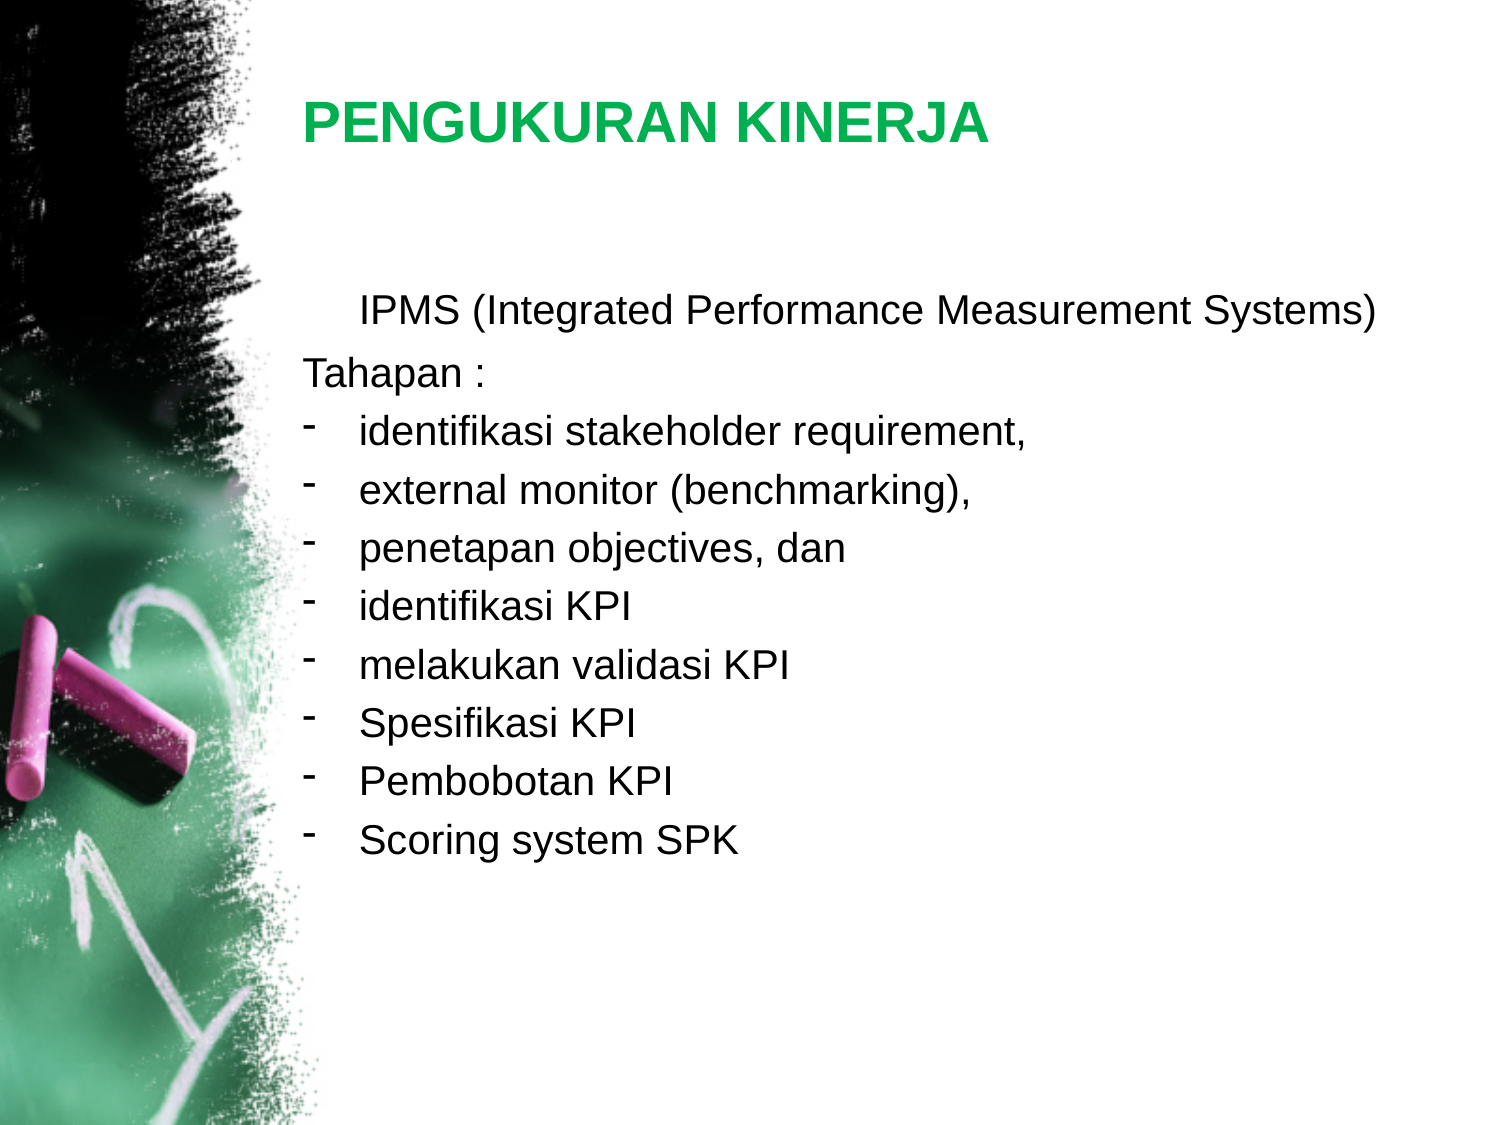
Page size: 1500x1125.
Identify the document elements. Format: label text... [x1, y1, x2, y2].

title PENGUKURAN KINERJA [287, 49, 1438, 188]
picture [0, 0, 1500, 1125]
list IPMS (Integrated Performance Measurement Systems) Tahapan : identifikasi stakeholder requirement, external monitor (benchmarking), penetapan objectives, dan identifikasi KPI melakukan validasi KPI Spesifikasi KPI Pembobotan KPI Scoring system SPK [287, 249, 1438, 1001]
